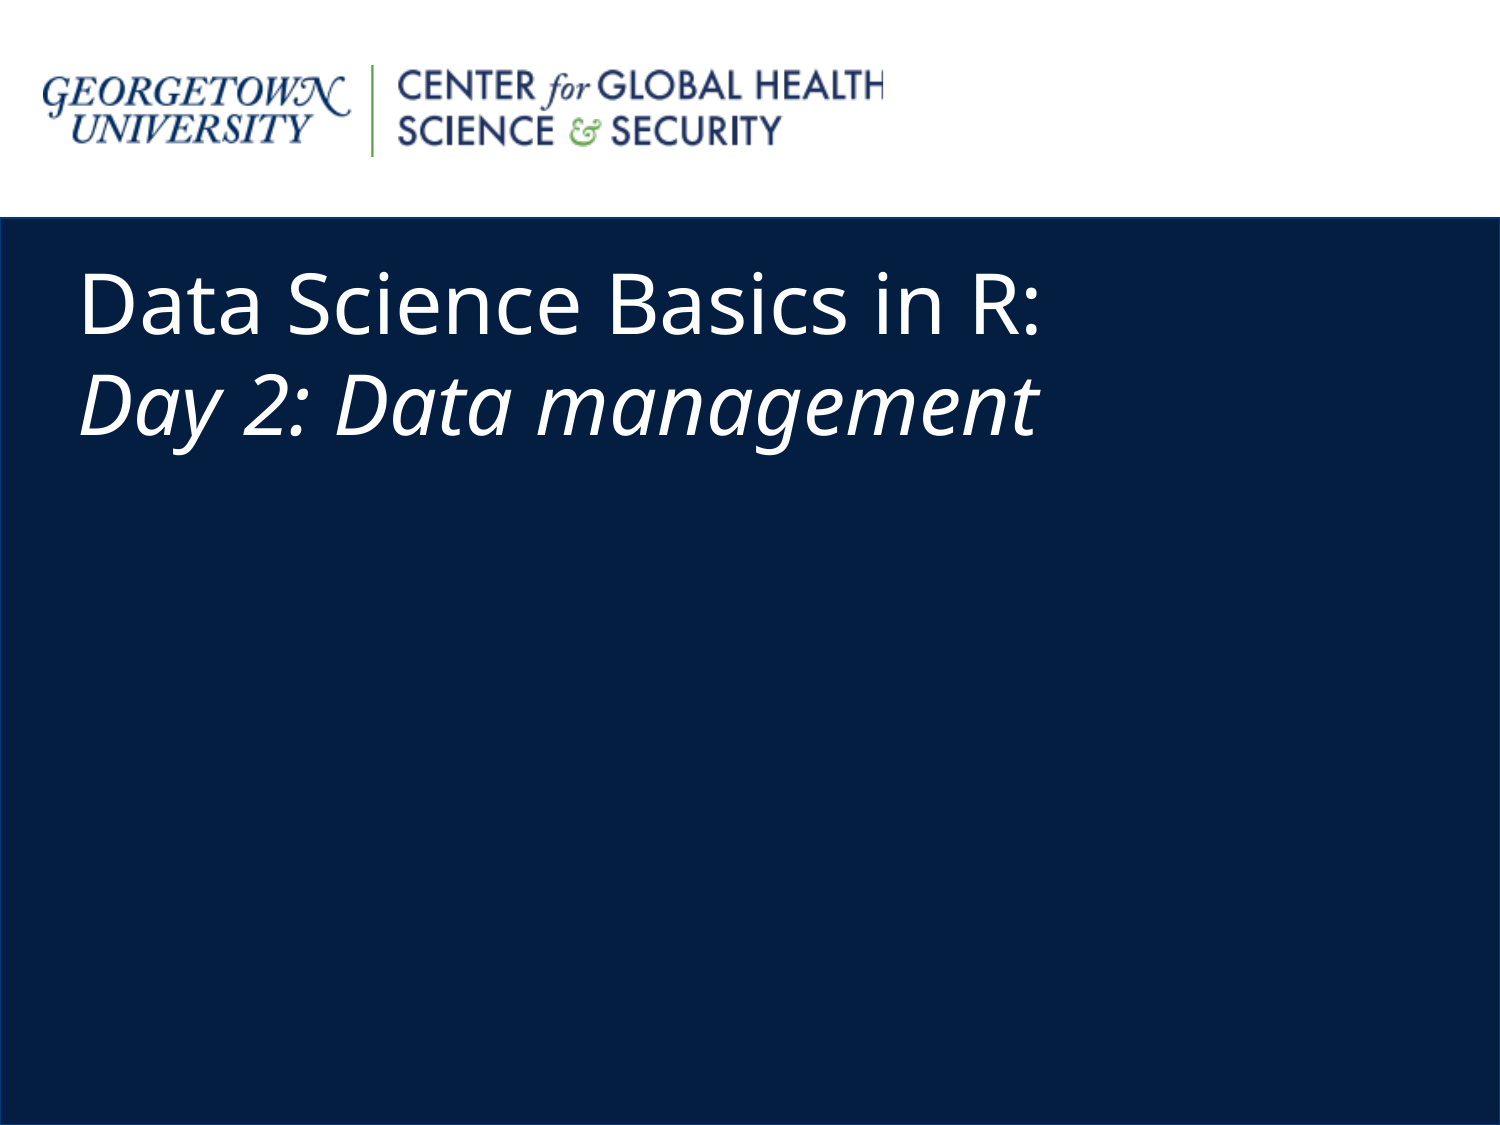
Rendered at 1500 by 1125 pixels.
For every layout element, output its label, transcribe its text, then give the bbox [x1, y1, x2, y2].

text_box Data Science Basics in R: Day 2: Data management [62, 242, 1368, 377]
picture [42, 65, 884, 157]
text_box [0, 217, 1500, 1125]
